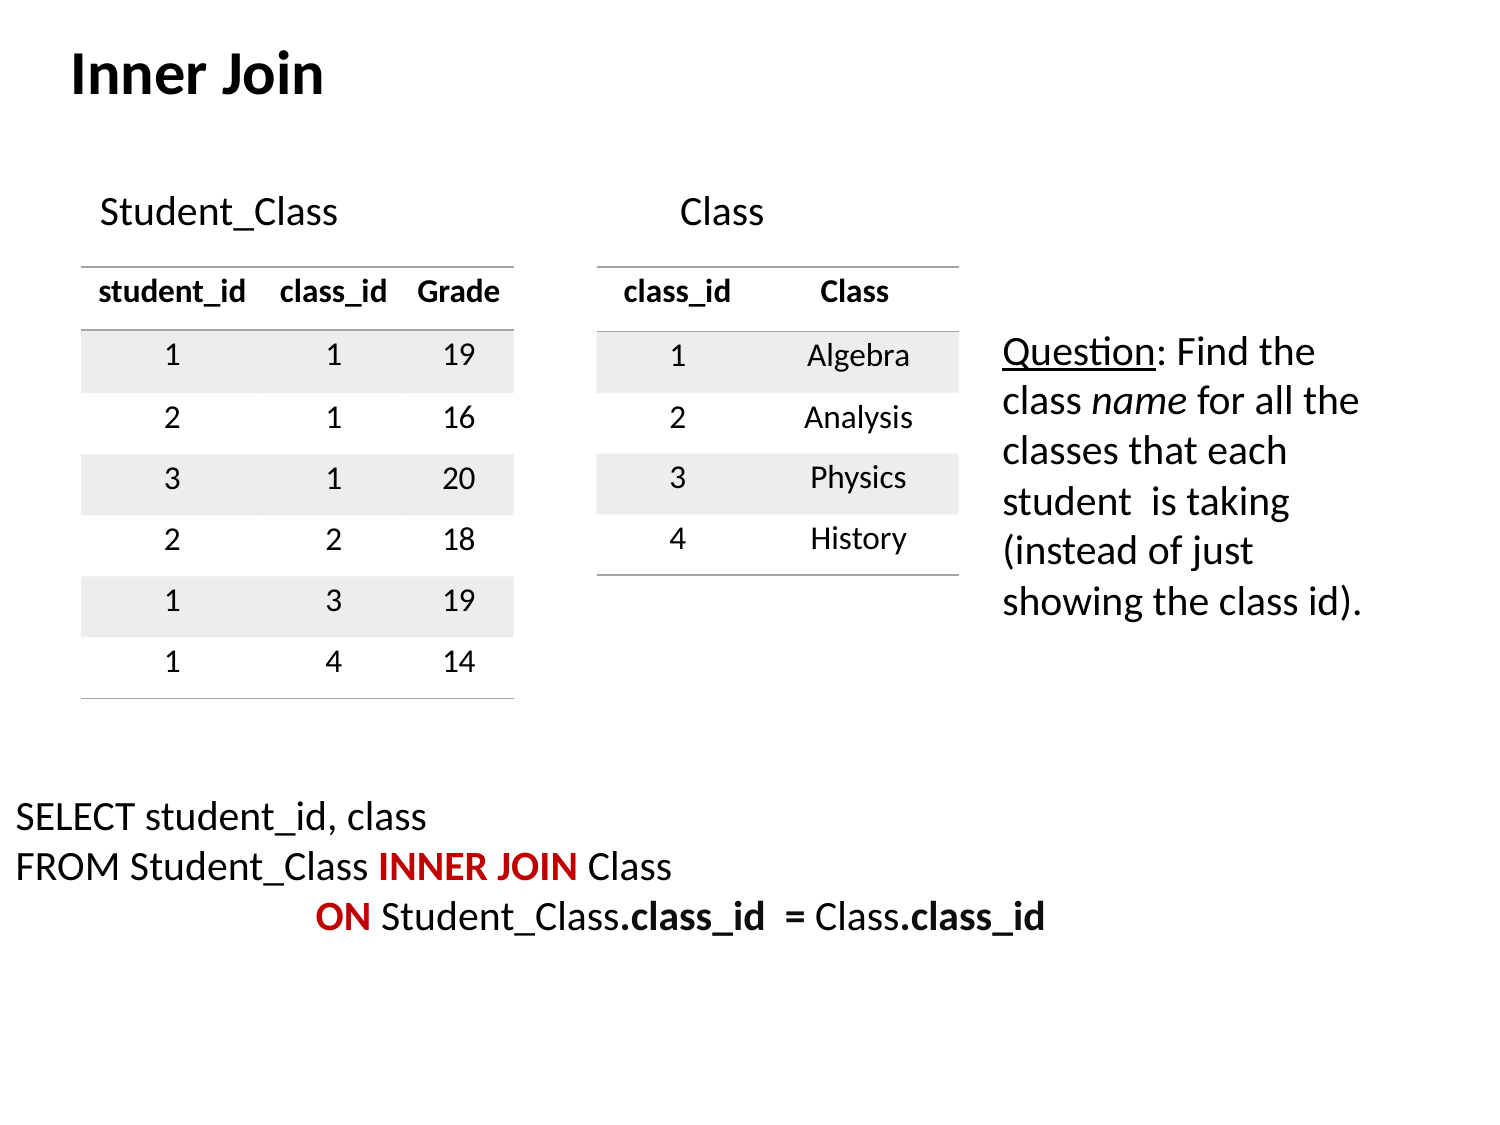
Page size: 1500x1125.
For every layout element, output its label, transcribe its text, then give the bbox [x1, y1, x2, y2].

table_cell 1 [81, 331, 264, 393]
text_box Inner Join [63, 24, 1336, 114]
table_header class_id [597, 268, 759, 331]
table_cell Physics [759, 454, 959, 514]
table_cell 2 [597, 393, 759, 454]
table_cell 1 [264, 393, 404, 454]
text_box Class [672, 176, 773, 242]
table_cell 3 [81, 454, 264, 515]
table_cell 19 [404, 576, 514, 637]
table_header Class [759, 268, 959, 331]
table_cell 3 [264, 576, 404, 637]
table_header class_id [264, 268, 404, 329]
text_box Student_Class [92, 176, 347, 242]
table_cell 2 [81, 515, 264, 576]
table_cell History [759, 514, 959, 574]
table_cell Algebra [759, 332, 959, 393]
table_cell 1 [264, 331, 404, 393]
table_cell 1 [597, 332, 759, 393]
table_cell 3 [597, 454, 759, 514]
table_cell 16 [404, 393, 514, 454]
table_cell 1 [81, 576, 264, 637]
table_cell 1 [81, 637, 264, 698]
table_header student_id [81, 268, 264, 329]
table_cell 2 [81, 393, 264, 454]
table_cell 4 [597, 514, 759, 574]
text_box Question: Find the class name for all the classes that each student is taking (instead of just showing the class id). [994, 315, 1411, 631]
text_box SELECT student_id, class FROM Student_Class INNER JOIN Class ON Student_Class.class_id = Class.class_id [8, 781, 1421, 947]
table_cell Analysis [759, 393, 959, 454]
table_cell 1 [264, 454, 404, 515]
table_cell 4 [264, 637, 404, 698]
table_cell 19 [404, 331, 514, 393]
table_header Grade [404, 268, 514, 329]
table_cell 14 [404, 637, 514, 698]
table_cell 18 [404, 515, 514, 576]
table_cell 20 [404, 454, 514, 515]
table_cell 2 [264, 515, 404, 576]
